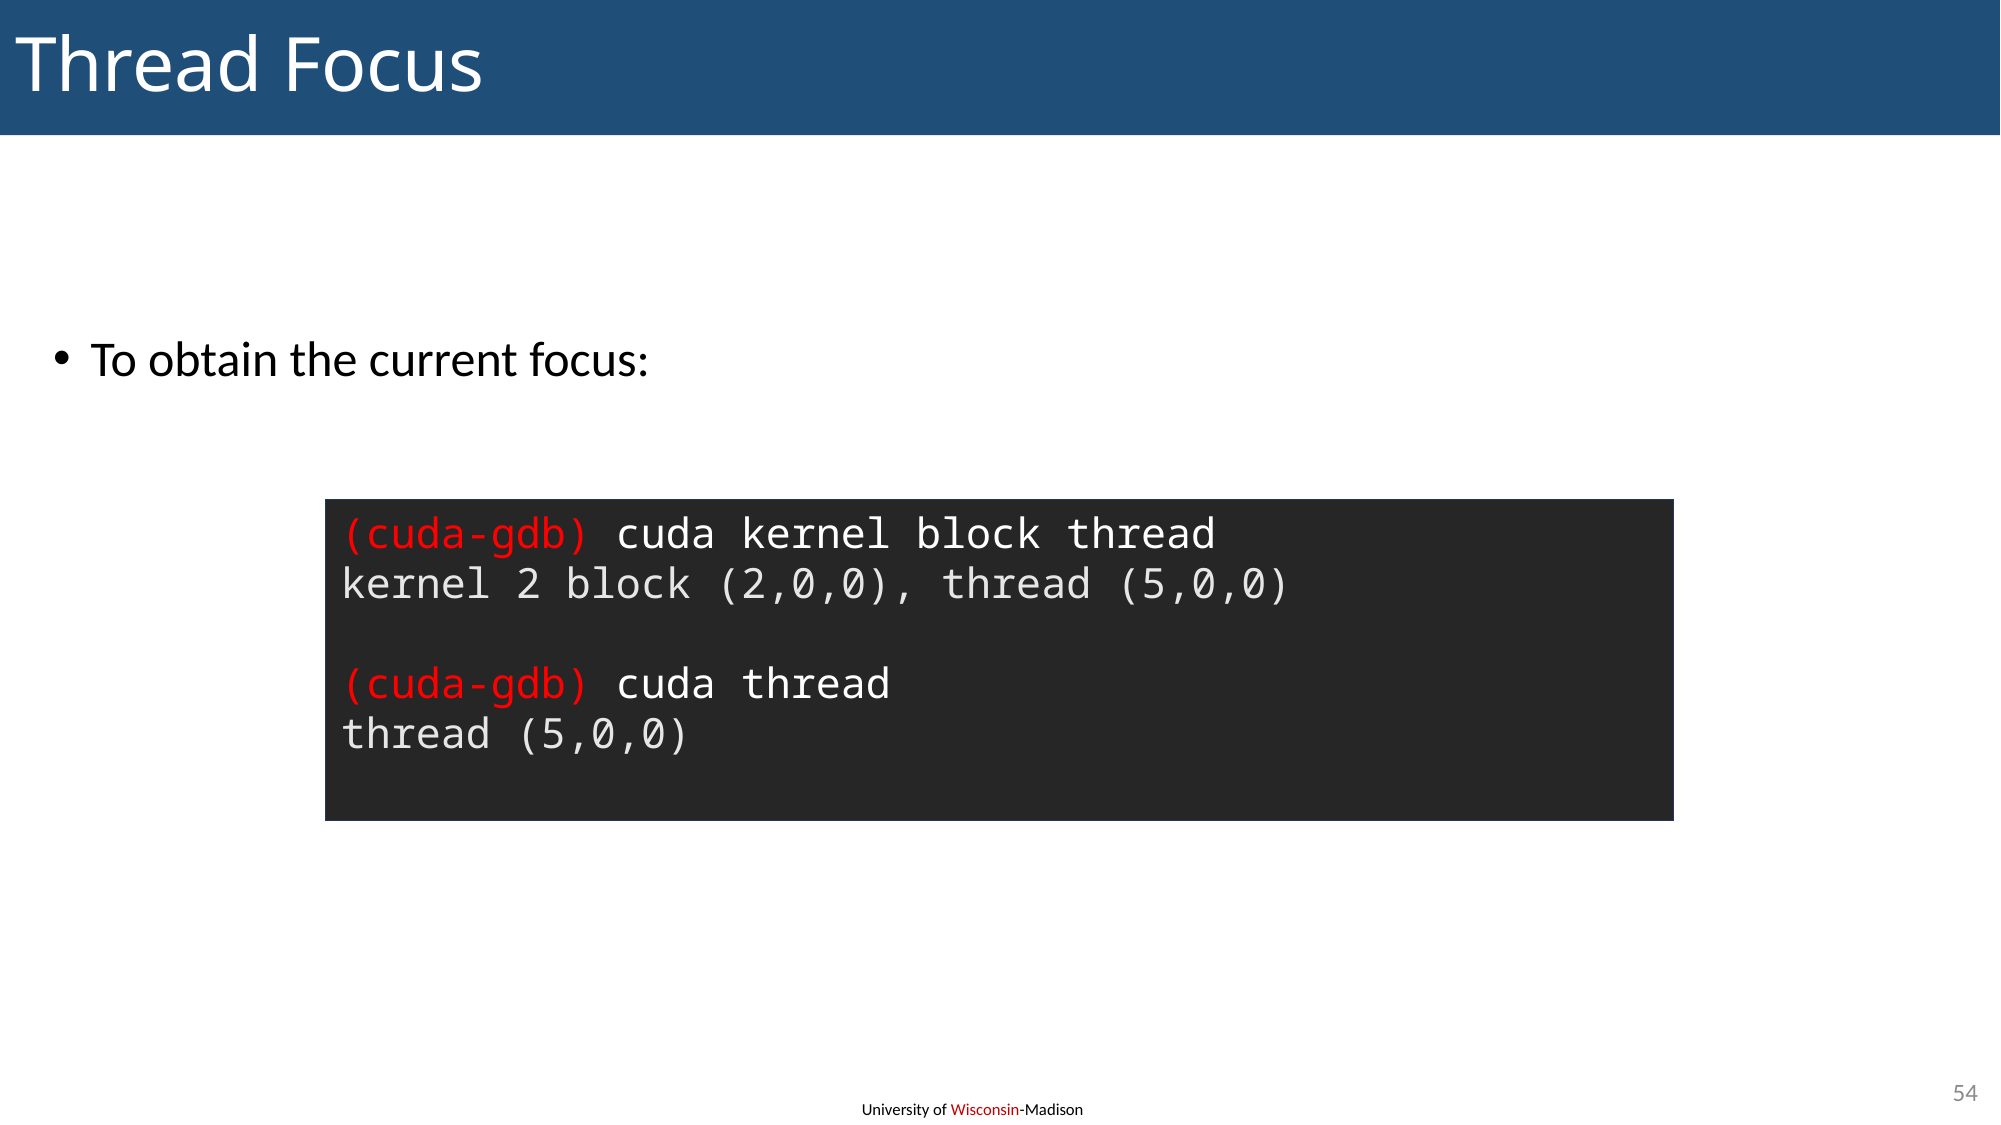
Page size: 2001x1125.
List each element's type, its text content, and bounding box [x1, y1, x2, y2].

text_box (cuda-gdb) cuda kernel block thread kernel 2 block (2,0,0), thread (5,0,0) (cuda-gdb) cuda thread thread (5,0,0) [325, 499, 1674, 821]
title Thread Focus [0, 0, 2000, 136]
list To obtain the current focus: [38, 245, 2000, 1055]
slide_number 54 [1879, 1069, 1994, 1114]
